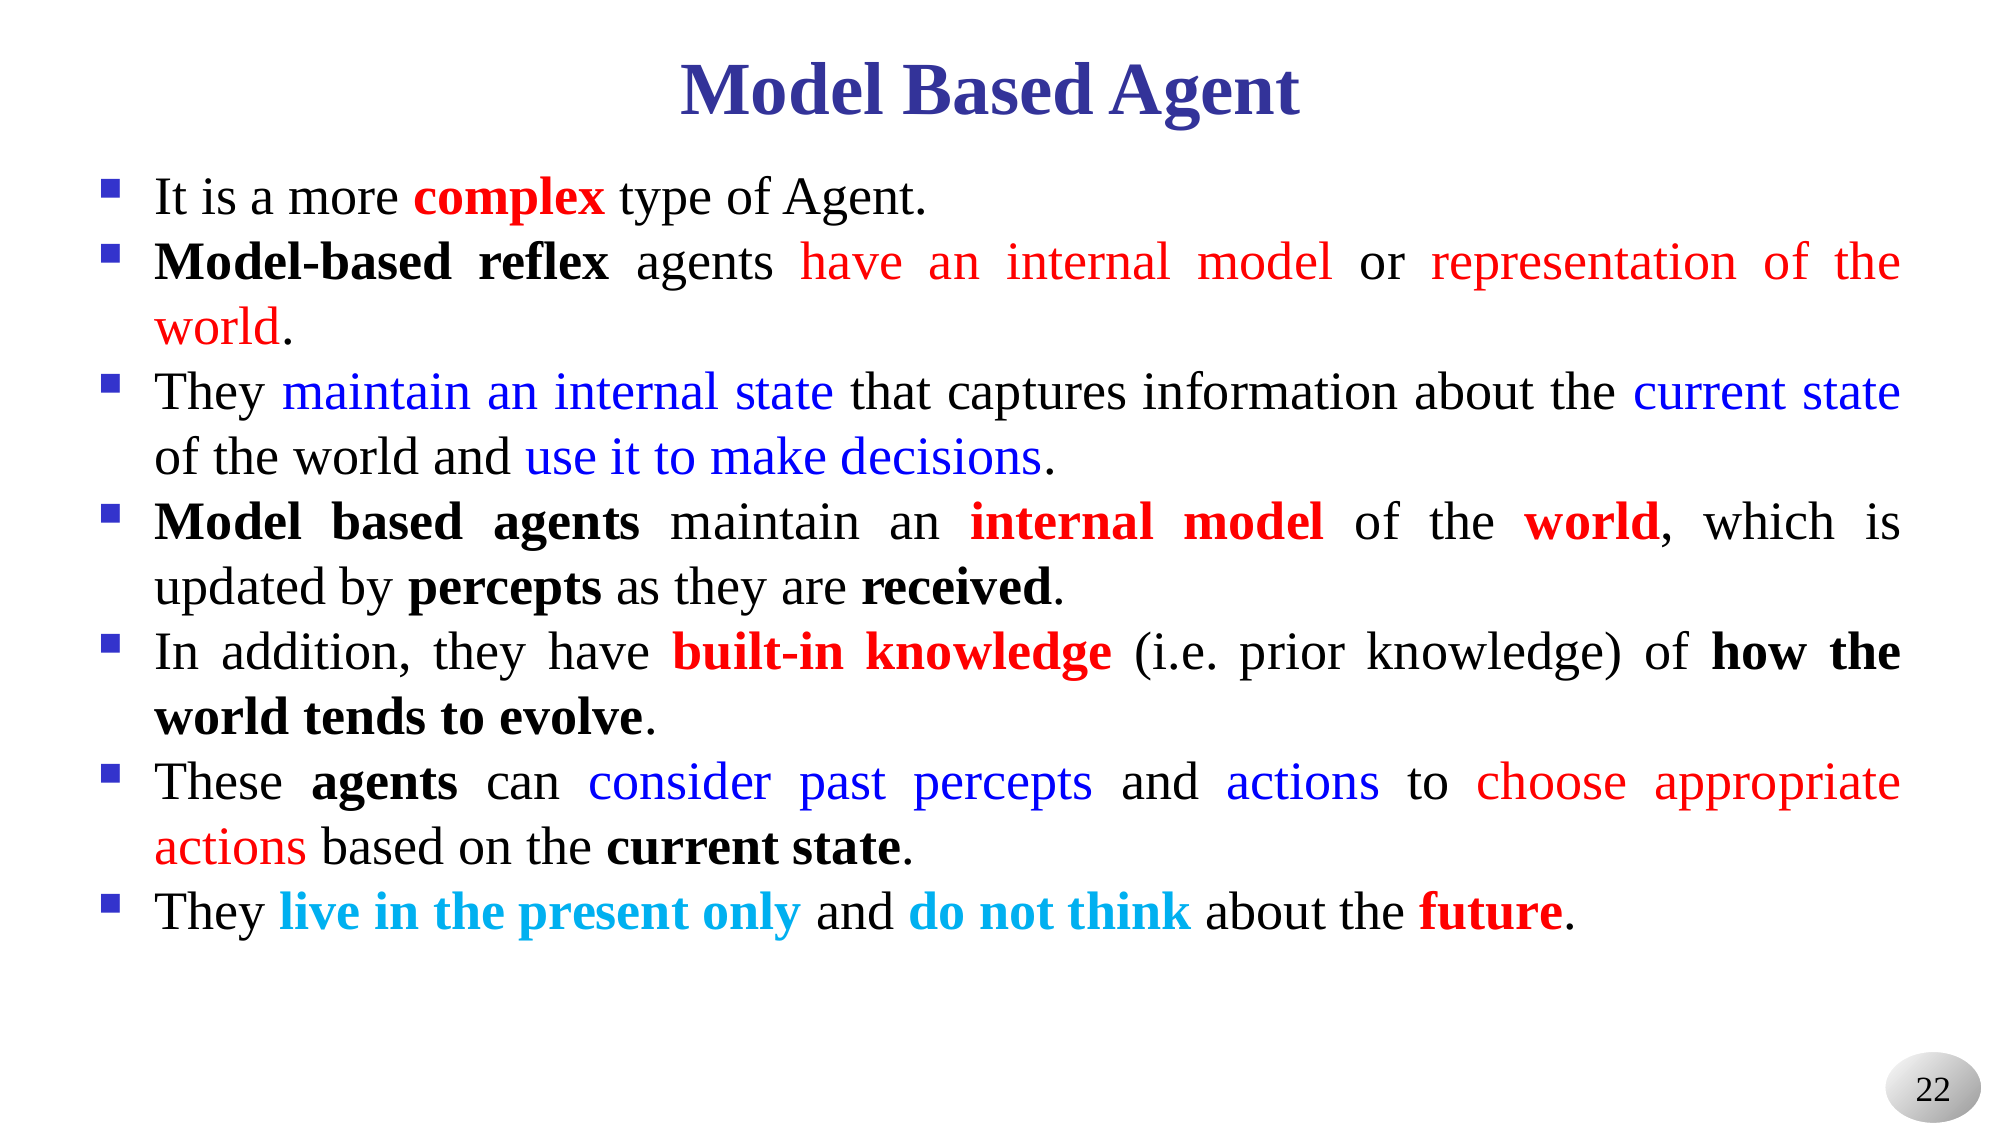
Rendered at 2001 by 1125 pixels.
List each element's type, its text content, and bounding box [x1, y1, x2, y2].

list It is a more complex type of Agent. Model-based reflex agents have an internal model or representation of the world. They maintain an internal state that captures information about the current state of the world and use it to make decisions. Model based agents maintain an internal model of the world, which is updated by percepts as they are received. In addition, they have built-in knowledge (i.e. prior knowledge) of how the world tends to evolve. These agents can consider past percepts and actions to choose appropriate actions based on the current state. They live in the present only and do not think about the future. [83, 152, 1917, 1106]
title Model Based Agent [83, 37, 1917, 138]
